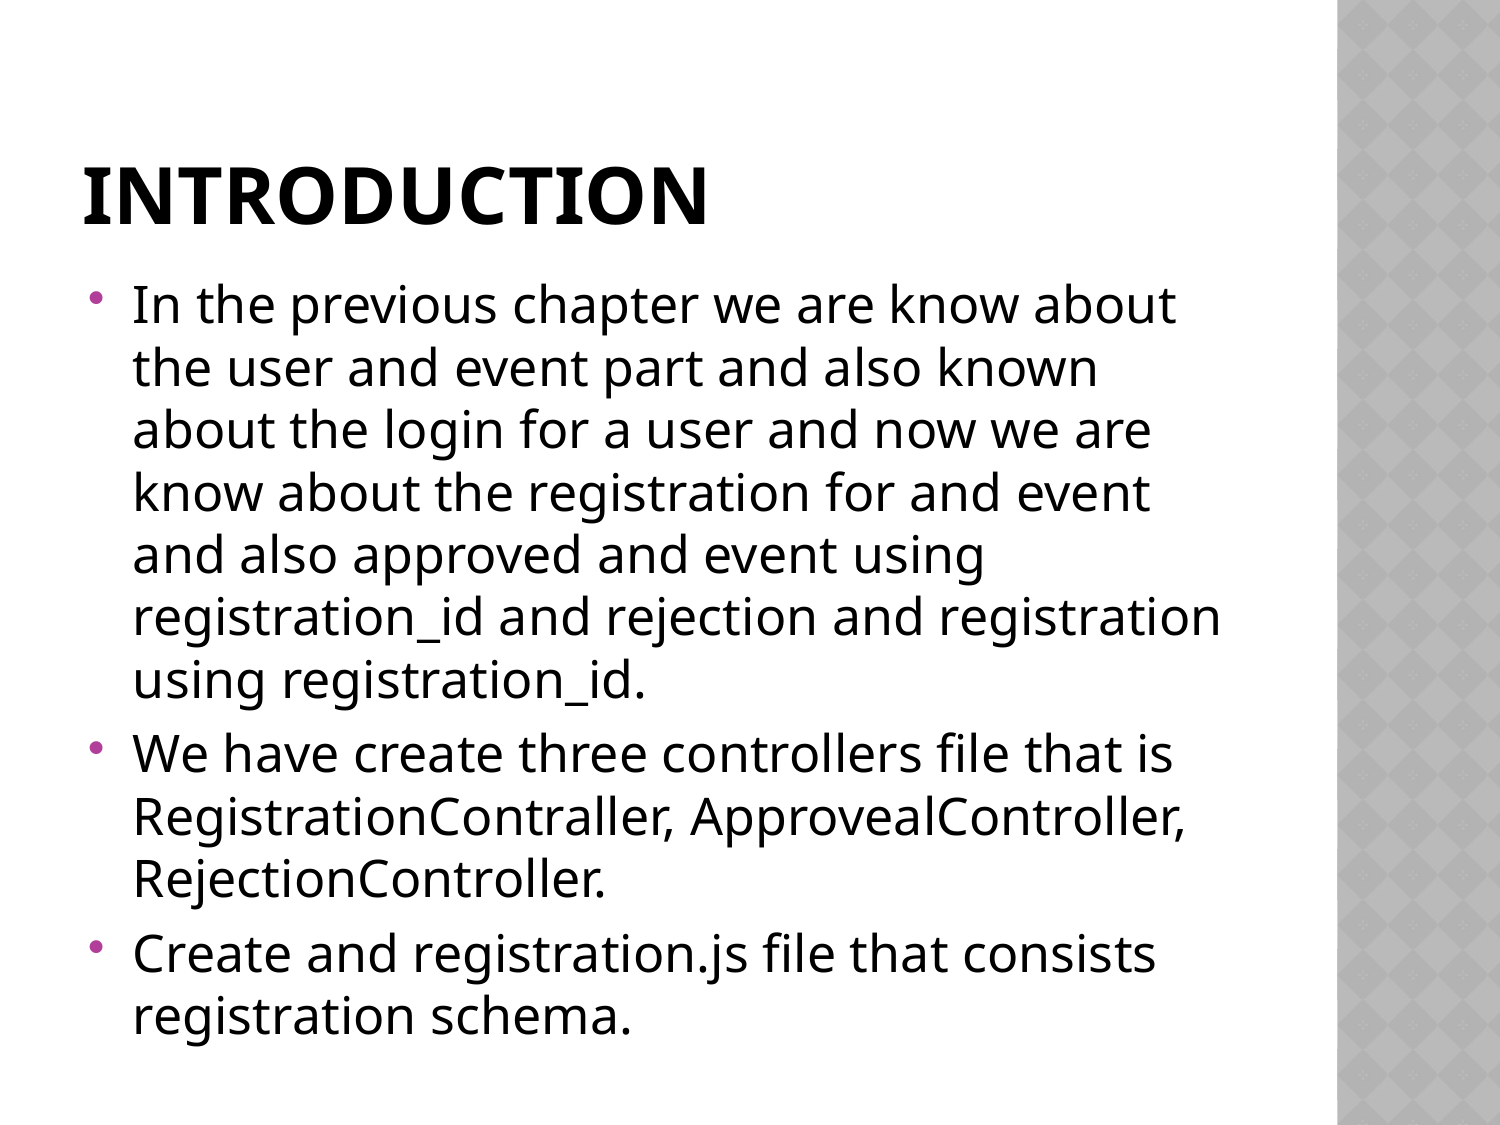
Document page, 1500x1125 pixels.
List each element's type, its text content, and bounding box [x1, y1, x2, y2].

list In the previous chapter we are know about the user and event part and also known about the login for a user and now we are know about the registration for and event and also approved and event using registration_id and rejection and registration using registration_id. We have create three controllers file that is RegistrationContraller, ApprovealController, RejectionController. Create and registration.js file that consists registration schema. [75, 264, 1263, 1059]
title Introduction [75, 52, 1263, 240]
